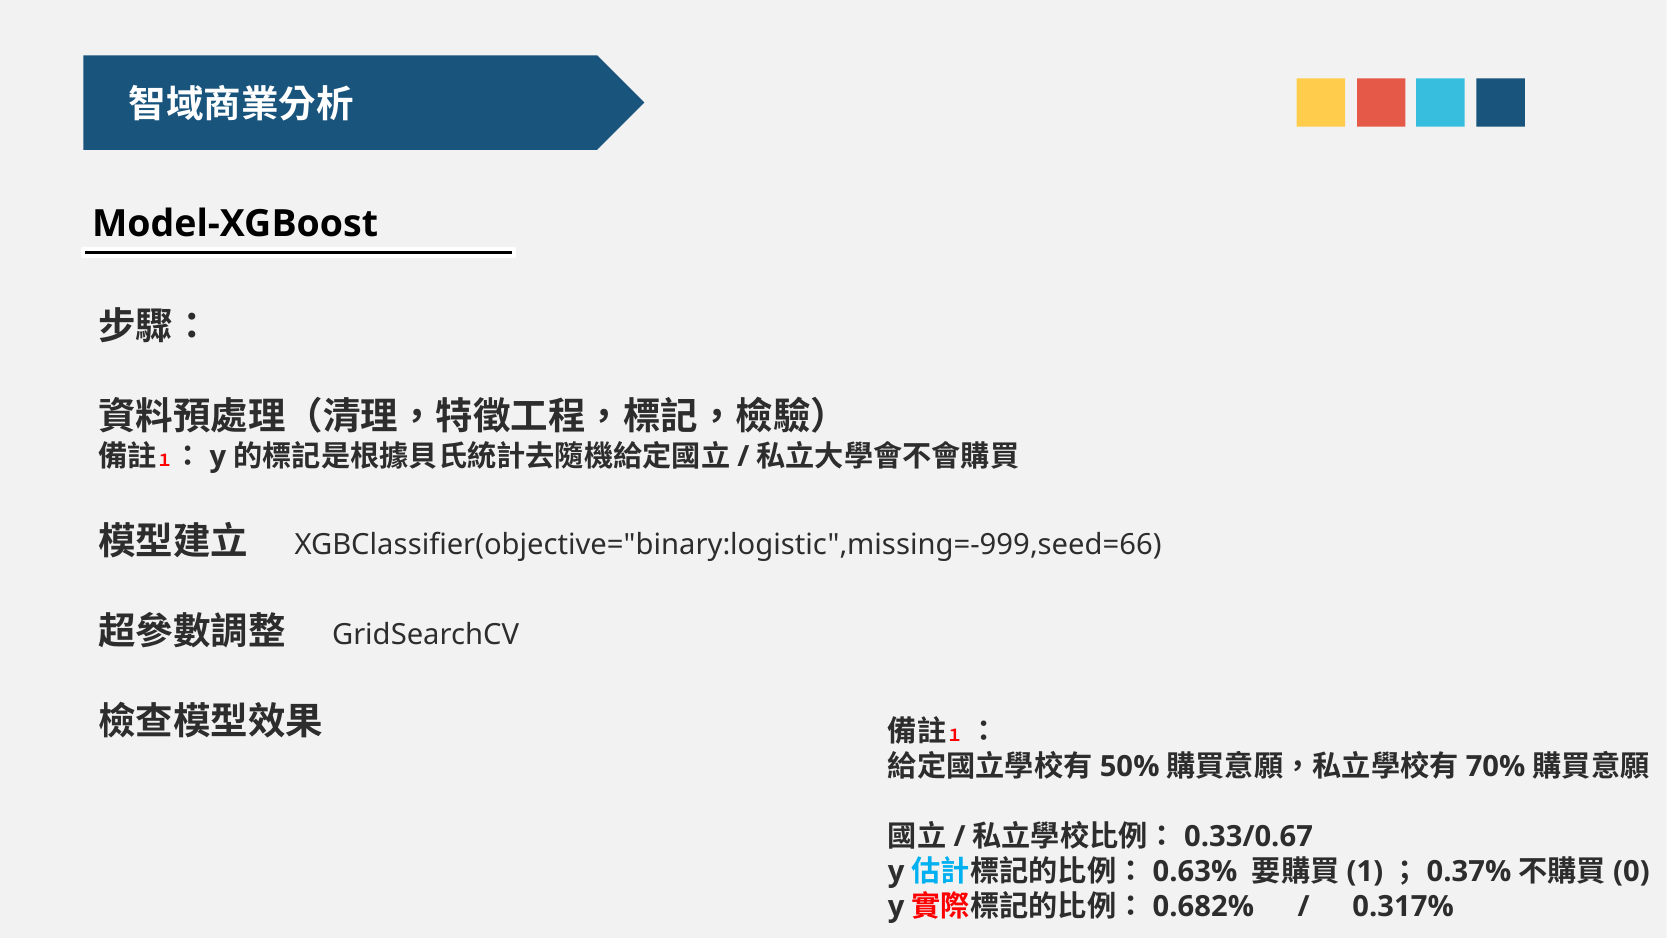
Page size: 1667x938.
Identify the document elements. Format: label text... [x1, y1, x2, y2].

text_box [1474, 76, 1527, 129]
text_box [1295, 76, 1347, 129]
text_box 智域商業分析 [114, 72, 369, 132]
text_box [1414, 76, 1467, 129]
text_box [1355, 76, 1408, 129]
text_box 備註１ ： 給定國立學校有50%購買意願，私立學校有70%購買意願 國立/私立學校比例：0.33/0.67 y估計標記的比例：0.63% 要購買(1)；0.37%不購買(0) y實際標記的比例：0.682% / 0.317% [873, 704, 1667, 930]
text_box [81, 252, 516, 258]
text_box [81, 53, 647, 152]
text_box 步驟： 資料預處理（清理，特徵工程，標記，檢驗） 備註１：y的標記是根據貝氏統計去隨機給定國立/私立大學會不會購買 模型建立 XGBClassifier(objective="binary:logistic",missing=-999,seed=66) 超參數調整 GridSearchCV 檢查模型效果 [83, 294, 1416, 750]
text_box Model-XGBoost [77, 191, 562, 252]
